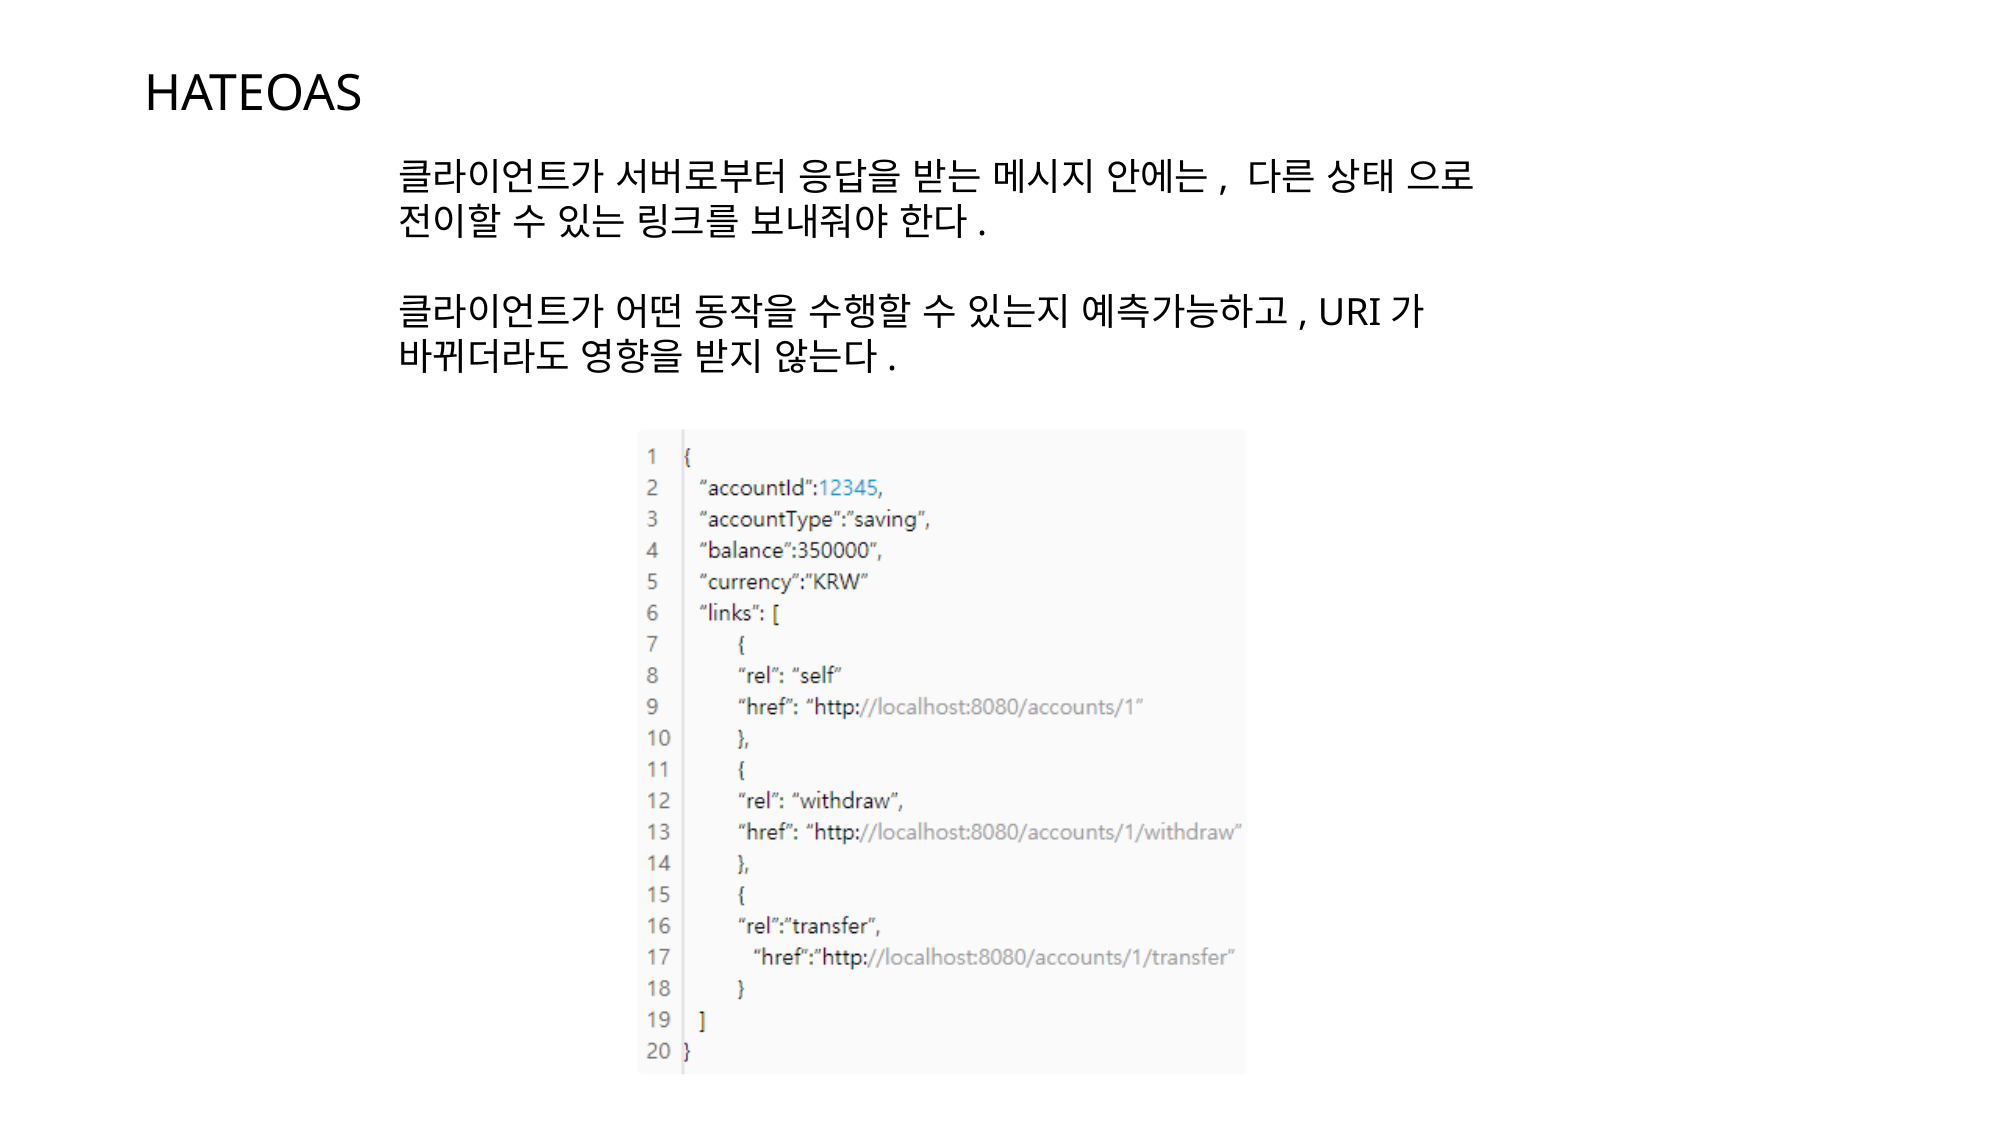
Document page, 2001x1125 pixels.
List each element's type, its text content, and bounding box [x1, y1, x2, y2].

text_box HATEOAS [129, 52, 1150, 128]
text_box 클라이언트가 서버로부터 응답을 받는 메시지 안에는, 다른 상태 으로 전이할 수 있는 링크를 보내줘야 한다. 클라이언트가 어떤 동작을 수행할 수 있는지 예측가능하고, URI가 바뀌더라도 영향을 받지 않는다. [383, 145, 1512, 431]
picture [627, 411, 1268, 1112]
